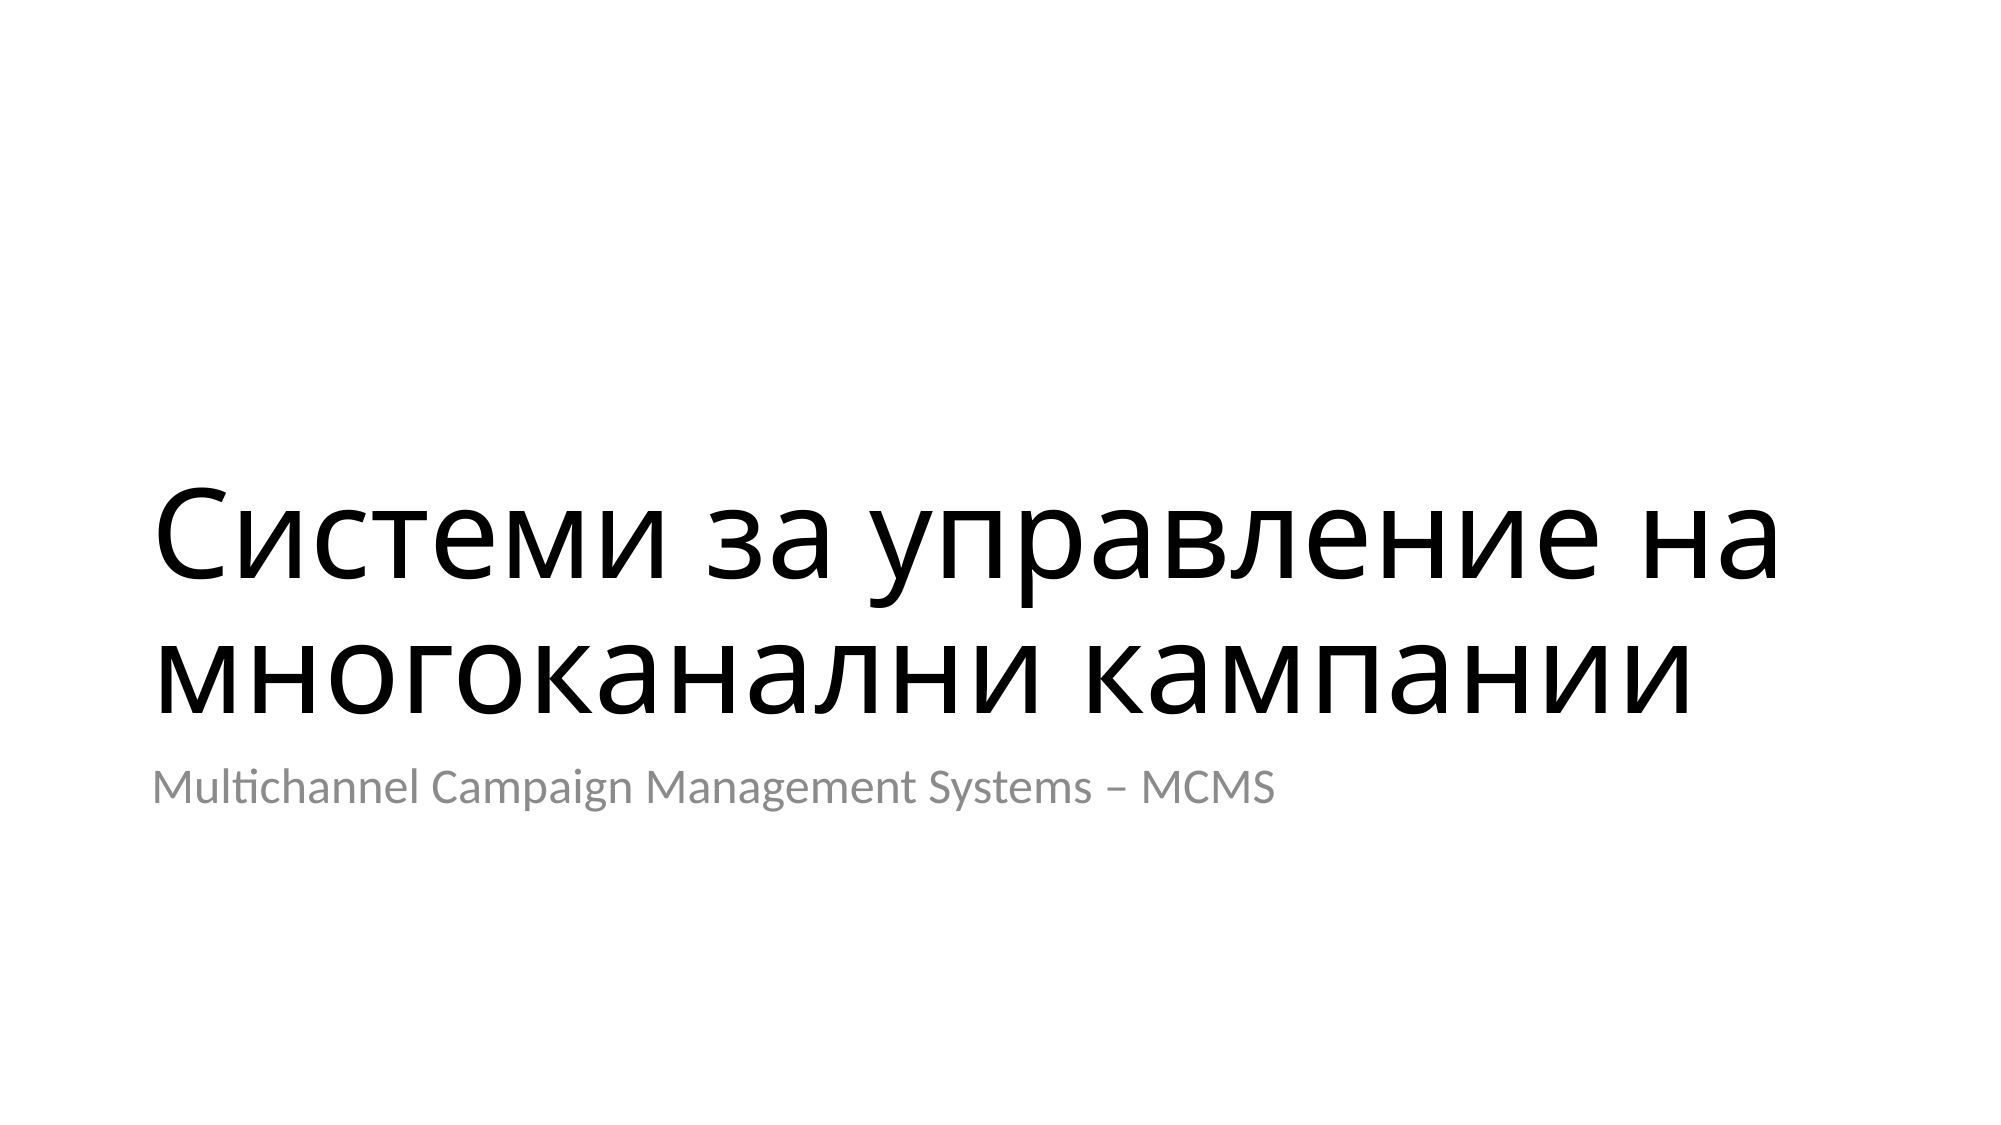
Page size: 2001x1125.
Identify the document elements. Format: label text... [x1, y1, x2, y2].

title Системи за управление на многоканални кампании [136, 280, 1862, 749]
list Multichannel Campaign Management Systems – MCMS [136, 752, 1862, 999]
